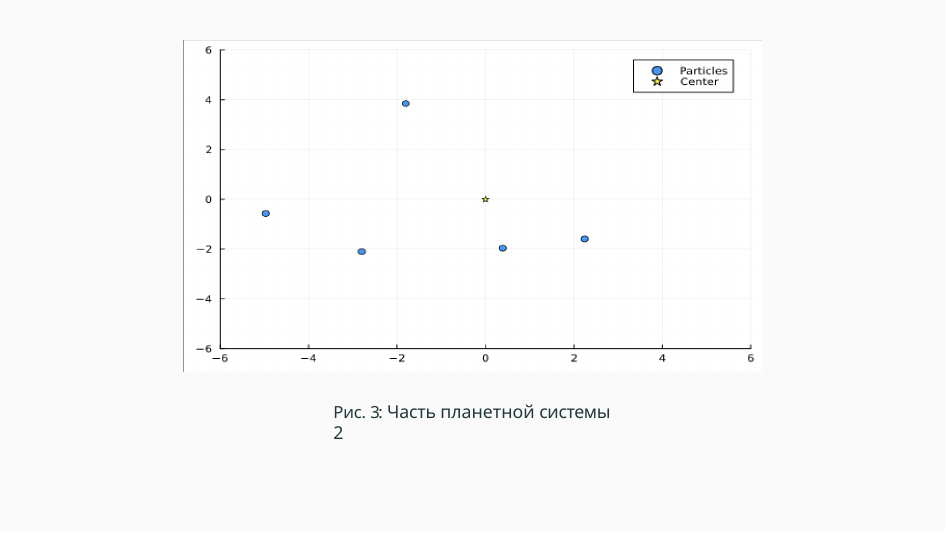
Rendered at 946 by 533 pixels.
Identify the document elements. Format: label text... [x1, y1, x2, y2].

text_box Рис. 3: Часть планетной системы 2 [331, 398, 614, 443]
picture [182, 40, 762, 372]
